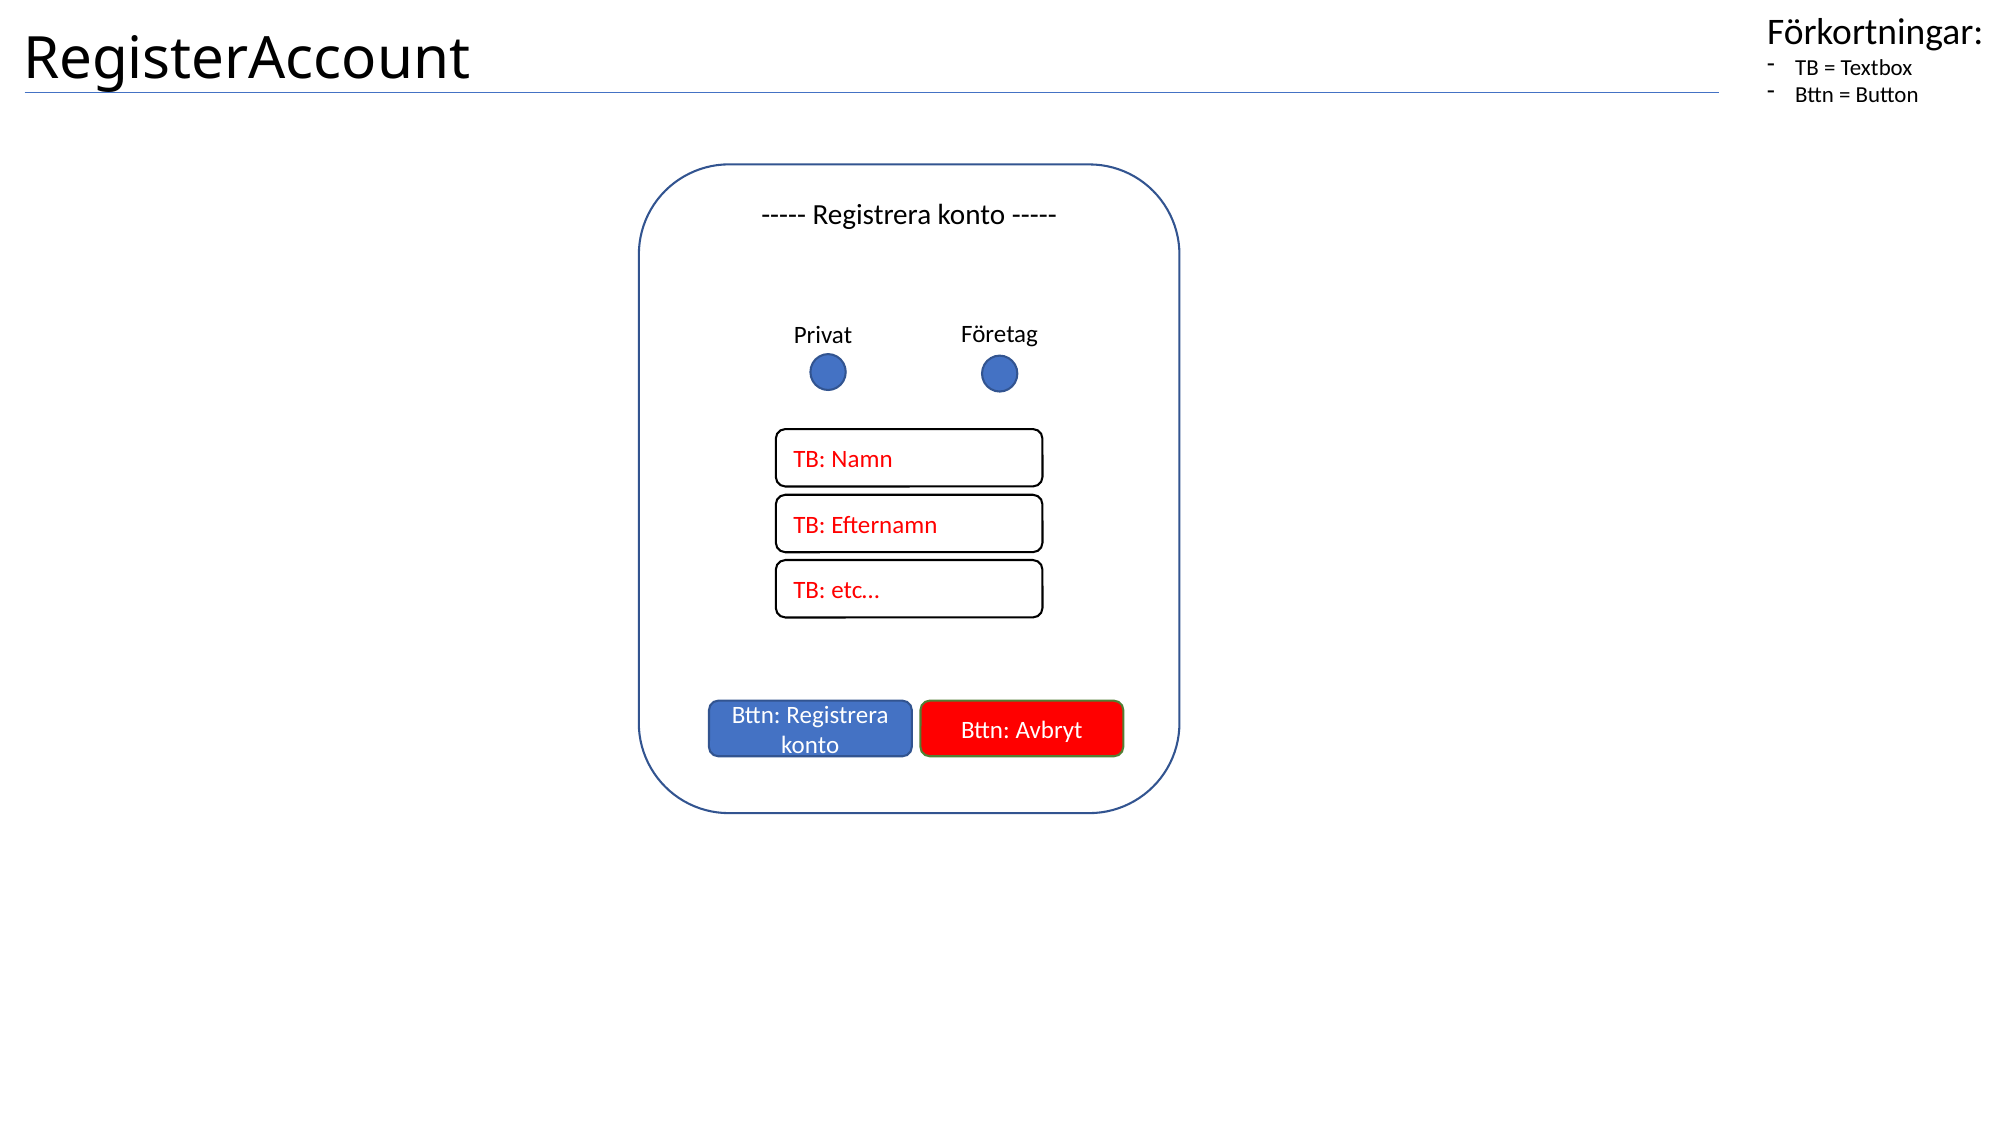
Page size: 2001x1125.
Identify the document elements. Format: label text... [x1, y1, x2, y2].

title RegisterAccount [8, 9, 1733, 110]
text_box Bttn: Registrera konto [707, 699, 913, 758]
text_box TB: Efternamn [774, 493, 1044, 554]
text_box Bttn: Avbryt [919, 699, 1125, 758]
text_box TB: etc… [774, 558, 1044, 619]
text_box ----- Registrera konto ----- [738, 188, 1080, 238]
text_box [809, 356, 847, 392]
text_box Förkortningar: TB = Textbox Bttn = Button [1752, 0, 2000, 115]
text_box TB: Namn [774, 428, 1044, 488]
text_box [637, 163, 1181, 815]
text_box Företag [928, 310, 1072, 356]
text_box Privat [779, 311, 893, 356]
text_box [980, 356, 1019, 393]
